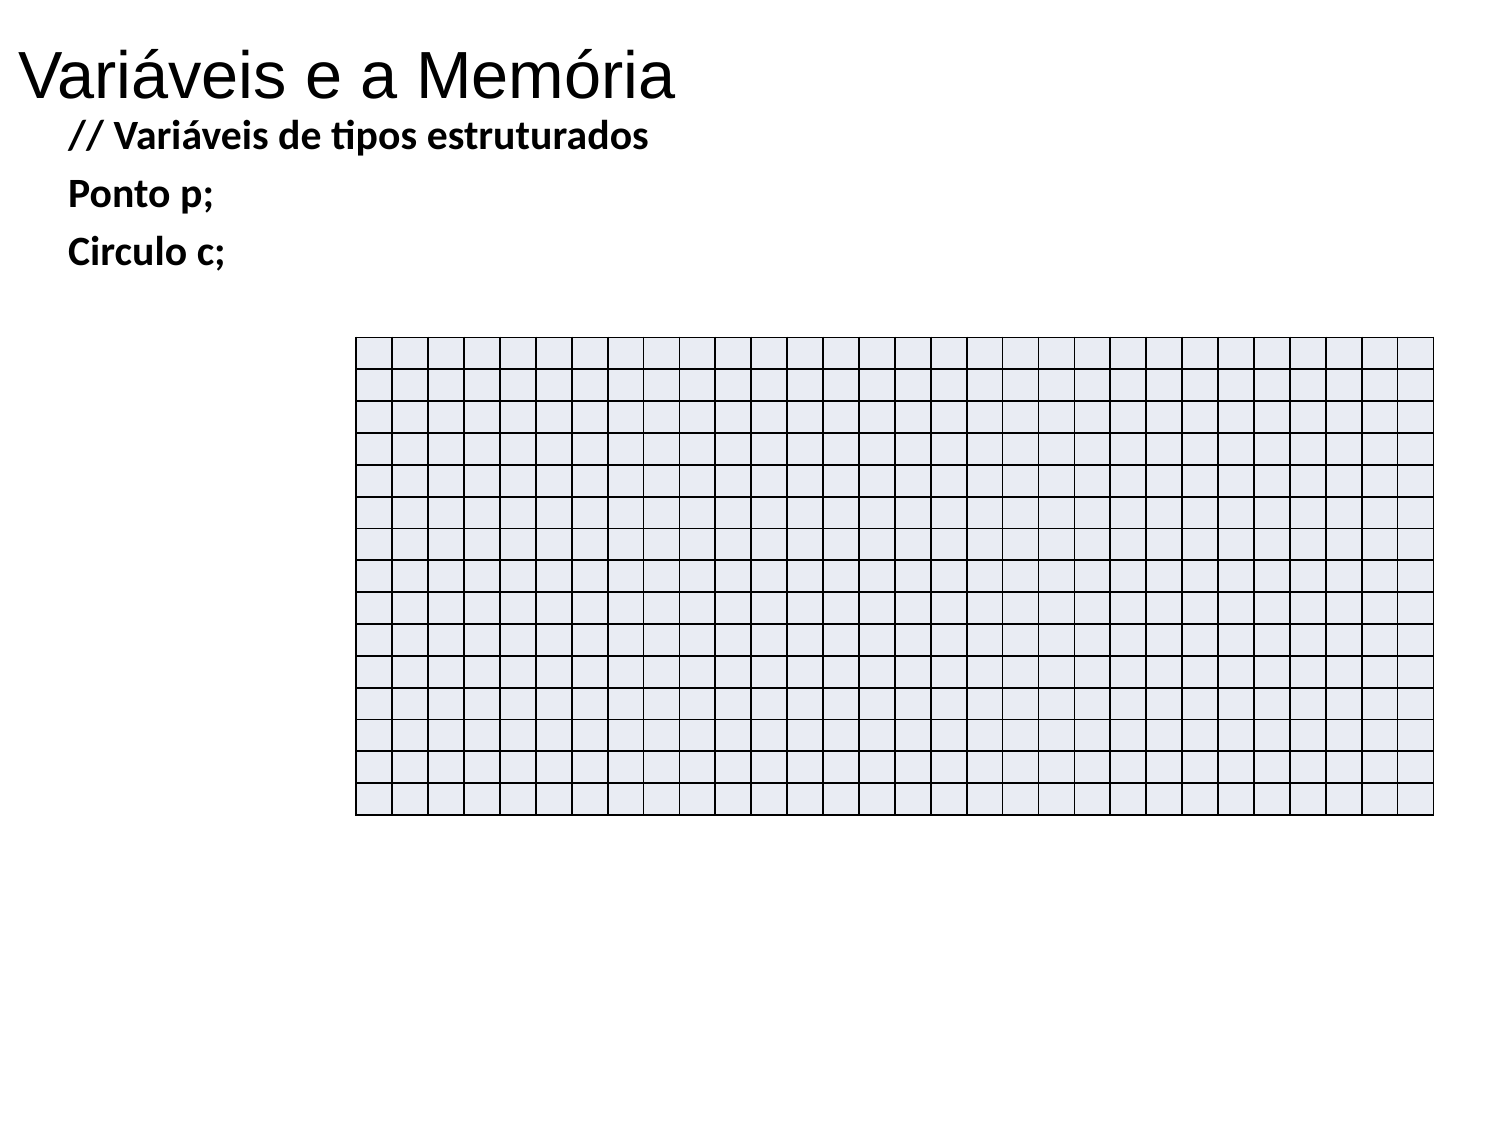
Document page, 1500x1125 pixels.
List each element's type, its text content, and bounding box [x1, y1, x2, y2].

table_cell [788, 784, 822, 814]
table_cell [537, 402, 571, 432]
table_cell [501, 720, 535, 750]
table_cell [788, 498, 822, 528]
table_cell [1111, 784, 1145, 814]
table_cell [680, 593, 714, 623]
table_header [1398, 338, 1433, 368]
table_cell [1255, 593, 1289, 623]
table_cell [1075, 561, 1109, 591]
table_cell [1039, 625, 1074, 655]
table_cell [609, 720, 643, 750]
table_cell [788, 529, 822, 559]
table_cell [860, 466, 894, 496]
table_cell [357, 402, 391, 432]
table_cell [1291, 752, 1325, 782]
table_cell [357, 434, 391, 464]
table_cell [1327, 689, 1361, 719]
table_cell [896, 625, 930, 655]
table_cell [968, 657, 1002, 687]
table_cell [1398, 561, 1433, 591]
table_cell [1363, 625, 1397, 655]
table_cell [932, 720, 966, 750]
table_cell [1111, 498, 1145, 528]
table_cell [968, 625, 1002, 655]
table_cell [896, 529, 930, 559]
table_cell [1147, 370, 1181, 400]
table_cell [1039, 370, 1074, 400]
table_cell [680, 529, 714, 559]
table_cell [1219, 625, 1253, 655]
table_cell [1111, 561, 1145, 591]
table_cell [1363, 466, 1397, 496]
table_cell [1147, 720, 1181, 750]
table_header [1183, 338, 1217, 368]
table_cell [465, 561, 499, 591]
table_header [1111, 338, 1145, 368]
table_cell [1003, 370, 1038, 400]
table_cell [716, 402, 750, 432]
table_cell [501, 593, 535, 623]
table_cell [1147, 402, 1181, 432]
table_cell [501, 529, 535, 559]
table_cell [1255, 498, 1289, 528]
table_cell [357, 529, 391, 559]
table_cell [824, 402, 858, 432]
table_cell [824, 466, 858, 496]
table_cell [465, 466, 499, 496]
table_cell [1363, 498, 1397, 528]
table_cell [1183, 720, 1217, 750]
table_cell [860, 689, 894, 719]
table_cell [465, 593, 499, 623]
table_cell [393, 466, 427, 496]
table_cell [465, 784, 499, 814]
table_cell [1075, 720, 1109, 750]
table_cell [644, 498, 679, 528]
table_cell [1363, 402, 1397, 432]
table_cell [465, 720, 499, 750]
table_cell [1291, 720, 1325, 750]
table_cell [1147, 498, 1181, 528]
table_cell [573, 720, 607, 750]
table_cell [1291, 561, 1325, 591]
table_cell [1111, 657, 1145, 687]
table_cell [1363, 657, 1397, 687]
table_cell [1291, 434, 1325, 464]
table_cell [824, 370, 858, 400]
table_header [393, 338, 427, 368]
table_cell [1075, 466, 1109, 496]
table_cell [1219, 720, 1253, 750]
table_cell [609, 529, 643, 559]
table_cell [1255, 466, 1289, 496]
table_cell [824, 784, 858, 814]
table_cell [501, 466, 535, 496]
table_cell [716, 529, 750, 559]
table_cell [1219, 529, 1253, 559]
table_cell [357, 720, 391, 750]
table_cell [788, 593, 822, 623]
table_cell [429, 561, 463, 591]
table_cell [429, 466, 463, 496]
table_cell [1039, 529, 1074, 559]
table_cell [1075, 784, 1109, 814]
table_cell [860, 657, 894, 687]
table_cell [1147, 625, 1181, 655]
table_header [573, 338, 607, 368]
table_cell [465, 657, 499, 687]
table_cell [1003, 625, 1038, 655]
table_cell [1255, 402, 1289, 432]
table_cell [1291, 784, 1325, 814]
table_cell [1039, 402, 1074, 432]
table_header [1003, 338, 1038, 368]
table_cell [1398, 529, 1433, 559]
table_cell [357, 561, 391, 591]
table_cell [1039, 689, 1074, 719]
table_cell [716, 593, 750, 623]
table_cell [1147, 784, 1181, 814]
table_cell [824, 720, 858, 750]
table_cell [429, 657, 463, 687]
table_cell [644, 593, 679, 623]
table_cell [752, 752, 786, 782]
table_cell [896, 434, 930, 464]
table_cell [1398, 593, 1433, 623]
table_header [1291, 338, 1325, 368]
table_cell [1219, 370, 1253, 400]
table_cell [932, 593, 966, 623]
table_cell [1147, 752, 1181, 782]
table_header [644, 338, 679, 368]
table_cell [1363, 529, 1397, 559]
table_cell [465, 752, 499, 782]
table_cell [1327, 370, 1361, 400]
table_cell [537, 752, 571, 782]
list // Variáveis de tipos estruturados Ponto p; Circulo c; [53, 99, 1475, 425]
table_cell [644, 625, 679, 655]
table_cell [860, 752, 894, 782]
table_cell [1219, 657, 1253, 687]
table_cell [501, 784, 535, 814]
table_cell [1003, 720, 1038, 750]
table_cell [1327, 593, 1361, 623]
table_cell [644, 720, 679, 750]
table_cell [860, 370, 894, 400]
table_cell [1398, 784, 1433, 814]
table_cell [1183, 593, 1217, 623]
table_cell [573, 784, 607, 814]
table_cell [968, 370, 1002, 400]
table_cell [1003, 529, 1038, 559]
table_cell [932, 498, 966, 528]
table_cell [1255, 784, 1289, 814]
table_cell [1039, 466, 1074, 496]
table_cell [573, 561, 607, 591]
table_cell [609, 466, 643, 496]
table_cell [1291, 657, 1325, 687]
table_cell [1147, 561, 1181, 591]
table_cell [393, 689, 427, 719]
table_cell [1255, 657, 1289, 687]
table_cell [609, 593, 643, 623]
table_cell [680, 434, 714, 464]
table_cell [1219, 593, 1253, 623]
table_cell [537, 529, 571, 559]
table_cell [1003, 689, 1038, 719]
table_cell [1327, 529, 1361, 559]
table_cell [1039, 657, 1074, 687]
table_cell [860, 434, 894, 464]
table_cell [968, 498, 1002, 528]
table_cell [1183, 498, 1217, 528]
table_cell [1039, 784, 1074, 814]
table_cell [609, 752, 643, 782]
table_header [716, 338, 750, 368]
table_cell [537, 689, 571, 719]
table_cell [680, 752, 714, 782]
table_cell [573, 402, 607, 432]
table_cell [465, 498, 499, 528]
table_cell [1003, 498, 1038, 528]
table_cell [896, 752, 930, 782]
table_cell [1147, 657, 1181, 687]
table_header [1255, 338, 1289, 368]
table_cell [1363, 370, 1397, 400]
table_cell [1219, 561, 1253, 591]
table_cell [573, 529, 607, 559]
table_cell [1255, 561, 1289, 591]
table_cell [1219, 466, 1253, 496]
table_cell [1147, 593, 1181, 623]
table_cell [1111, 402, 1145, 432]
table_cell [1327, 402, 1361, 432]
table_cell [537, 434, 571, 464]
table_cell [932, 657, 966, 687]
table_cell [1183, 689, 1217, 719]
table_cell [644, 561, 679, 591]
table_cell [429, 625, 463, 655]
table_cell [1183, 752, 1217, 782]
table_cell [573, 657, 607, 687]
table_cell [716, 657, 750, 687]
table_cell [393, 625, 427, 655]
table_cell [824, 561, 858, 591]
table_cell [609, 561, 643, 591]
table_cell [752, 529, 786, 559]
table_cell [1363, 784, 1397, 814]
table_cell [896, 720, 930, 750]
table_cell [1003, 784, 1038, 814]
table_cell [1291, 529, 1325, 559]
table_cell [393, 720, 427, 750]
table_cell [501, 498, 535, 528]
table_cell [752, 561, 786, 591]
table_cell [1255, 434, 1289, 464]
table_cell [644, 370, 679, 400]
table_header [860, 338, 894, 368]
table_cell [393, 593, 427, 623]
table_cell [393, 529, 427, 559]
table_cell [716, 784, 750, 814]
table_cell [1039, 561, 1074, 591]
table_cell [393, 434, 427, 464]
table_cell [860, 402, 894, 432]
table_header [896, 338, 930, 368]
table_cell [824, 434, 858, 464]
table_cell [1183, 784, 1217, 814]
table_cell [1398, 434, 1433, 464]
table_cell [680, 466, 714, 496]
table_cell [968, 529, 1002, 559]
table_cell [501, 434, 535, 464]
table_cell [788, 370, 822, 400]
table_cell [429, 593, 463, 623]
table_cell [537, 657, 571, 687]
table_cell [1327, 434, 1361, 464]
table_cell [1363, 752, 1397, 782]
table_cell [752, 784, 786, 814]
table_cell [1398, 370, 1433, 400]
table_cell [932, 402, 966, 432]
table_cell [1111, 689, 1145, 719]
table_cell [465, 625, 499, 655]
table_cell [357, 498, 391, 528]
table_cell [429, 402, 463, 432]
table_cell [824, 689, 858, 719]
table_cell [1219, 689, 1253, 719]
table_cell [1291, 593, 1325, 623]
table_cell [968, 720, 1002, 750]
table_cell [860, 561, 894, 591]
table_cell [1363, 434, 1397, 464]
table_cell [1398, 625, 1433, 655]
table_cell [1003, 561, 1038, 591]
table_header [1219, 338, 1253, 368]
table_cell [1147, 529, 1181, 559]
table_cell [788, 720, 822, 750]
table_cell [1039, 434, 1074, 464]
table_cell [1183, 434, 1217, 464]
table_cell [824, 752, 858, 782]
table_cell [1219, 402, 1253, 432]
table_cell [501, 657, 535, 687]
table_header [1075, 338, 1109, 368]
table_header [429, 338, 463, 368]
table_cell [932, 689, 966, 719]
table_cell [644, 529, 679, 559]
table_cell [1255, 689, 1289, 719]
table_cell [1111, 593, 1145, 623]
table_cell [1291, 402, 1325, 432]
table_cell [716, 625, 750, 655]
table_cell [1398, 689, 1433, 719]
table_cell [537, 466, 571, 496]
table_cell [1291, 625, 1325, 655]
table_cell [1255, 370, 1289, 400]
table_cell [1219, 498, 1253, 528]
table_cell [680, 370, 714, 400]
table_cell [896, 370, 930, 400]
table_cell [1363, 720, 1397, 750]
table_cell [573, 434, 607, 464]
table_cell [1363, 561, 1397, 591]
table_cell [680, 498, 714, 528]
table_cell [429, 689, 463, 719]
table_cell [716, 434, 750, 464]
table_cell [932, 434, 966, 464]
table_cell [573, 752, 607, 782]
table_cell [716, 466, 750, 496]
table_cell [1003, 466, 1038, 496]
table_cell [1039, 498, 1074, 528]
table_cell [644, 689, 679, 719]
table_cell [896, 498, 930, 528]
table_cell [1111, 466, 1145, 496]
table_cell [1075, 593, 1109, 623]
table_cell [1075, 370, 1109, 400]
table_cell [1219, 434, 1253, 464]
table_cell [465, 370, 499, 400]
table_cell [968, 593, 1002, 623]
table_cell [1075, 625, 1109, 655]
table_cell [788, 466, 822, 496]
table_cell [716, 370, 750, 400]
table_cell [680, 657, 714, 687]
table_cell [1075, 657, 1109, 687]
table_cell [609, 657, 643, 687]
table_cell [537, 561, 571, 591]
table_cell [968, 689, 1002, 719]
table_cell [932, 625, 966, 655]
table_cell [680, 720, 714, 750]
table_cell [609, 498, 643, 528]
table_cell [1398, 402, 1433, 432]
table_cell [644, 434, 679, 464]
table_cell [465, 529, 499, 559]
table_cell [393, 370, 427, 400]
table_cell [1075, 529, 1109, 559]
table_cell [1327, 561, 1361, 591]
table_cell [1003, 752, 1038, 782]
table_header [465, 338, 499, 368]
table_cell [357, 593, 391, 623]
table_cell [573, 689, 607, 719]
table_cell [573, 625, 607, 655]
table_cell [788, 434, 822, 464]
table_cell [1147, 434, 1181, 464]
table_cell [1039, 720, 1074, 750]
table_cell [573, 593, 607, 623]
table_cell [393, 402, 427, 432]
table_cell [1291, 498, 1325, 528]
table_cell [1398, 498, 1433, 528]
table_cell [680, 625, 714, 655]
table_cell [1291, 466, 1325, 496]
table_cell [752, 689, 786, 719]
table_cell [393, 784, 427, 814]
table_cell [573, 498, 607, 528]
table_cell [357, 370, 391, 400]
table_cell [644, 784, 679, 814]
table_cell [609, 625, 643, 655]
table_cell [501, 752, 535, 782]
table_cell [860, 784, 894, 814]
table_cell [752, 593, 786, 623]
table_cell [788, 657, 822, 687]
table_cell [716, 720, 750, 750]
table_cell [537, 720, 571, 750]
table_cell [1075, 402, 1109, 432]
table_cell [1075, 689, 1109, 719]
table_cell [1327, 784, 1361, 814]
table_cell [932, 529, 966, 559]
table_cell [1111, 625, 1145, 655]
table_cell [1363, 689, 1397, 719]
table_cell [1183, 402, 1217, 432]
table_cell [1111, 434, 1145, 464]
table_cell [1363, 593, 1397, 623]
table_cell [1398, 752, 1433, 782]
table_cell [1398, 466, 1433, 496]
table_cell [465, 402, 499, 432]
table_header [968, 338, 1002, 368]
table_cell [465, 434, 499, 464]
table_cell [573, 466, 607, 496]
table_cell [1327, 752, 1361, 782]
table_cell [968, 752, 1002, 782]
table_cell [860, 593, 894, 623]
table_cell [1327, 625, 1361, 655]
table_cell [1291, 689, 1325, 719]
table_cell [1219, 784, 1253, 814]
table_cell [1183, 529, 1217, 559]
table_cell [716, 498, 750, 528]
table_cell [1075, 498, 1109, 528]
table_header [1147, 338, 1181, 368]
table_cell [1327, 498, 1361, 528]
table_cell [1147, 689, 1181, 719]
table_cell [1003, 434, 1038, 464]
table_cell [824, 529, 858, 559]
table_cell [501, 689, 535, 719]
table_cell [1219, 752, 1253, 782]
table_cell [465, 689, 499, 719]
table_header [1327, 338, 1361, 368]
table_cell [393, 752, 427, 782]
table_cell [896, 593, 930, 623]
table_cell [644, 466, 679, 496]
table_cell [680, 402, 714, 432]
table_cell [1255, 529, 1289, 559]
table_cell [357, 752, 391, 782]
table_cell [501, 370, 535, 400]
table_cell [357, 784, 391, 814]
table_cell [896, 402, 930, 432]
table_cell [644, 657, 679, 687]
table_cell [968, 784, 1002, 814]
table_cell [609, 434, 643, 464]
table_header [788, 338, 822, 368]
table_cell [1183, 370, 1217, 400]
table_cell [1147, 466, 1181, 496]
table_cell [429, 752, 463, 782]
table_cell [429, 529, 463, 559]
table_cell [1398, 657, 1433, 687]
table_cell [609, 370, 643, 400]
table_cell [932, 561, 966, 591]
table_cell [1183, 625, 1217, 655]
table_cell [752, 434, 786, 464]
table_cell [1183, 657, 1217, 687]
table_cell [716, 752, 750, 782]
table_cell [824, 593, 858, 623]
table_cell [752, 466, 786, 496]
table_cell [1111, 752, 1145, 782]
table_cell [393, 498, 427, 528]
table_cell [824, 498, 858, 528]
table_cell [896, 466, 930, 496]
table_cell [429, 370, 463, 400]
table_header [501, 338, 535, 368]
table_cell [1039, 752, 1074, 782]
table_cell [357, 625, 391, 655]
table_cell [1183, 466, 1217, 496]
table_cell [824, 625, 858, 655]
table_cell [752, 657, 786, 687]
table_cell [680, 561, 714, 591]
table_cell [1255, 752, 1289, 782]
table_cell [609, 689, 643, 719]
table_cell [752, 498, 786, 528]
table_header [1363, 338, 1397, 368]
table_cell [896, 657, 930, 687]
table_cell [357, 657, 391, 687]
table_cell [501, 625, 535, 655]
table_cell [788, 689, 822, 719]
table_cell [1327, 466, 1361, 496]
table_cell [860, 625, 894, 655]
table_header [932, 338, 966, 368]
table_cell [1111, 529, 1145, 559]
table_cell [501, 561, 535, 591]
table_cell [1291, 370, 1325, 400]
table_cell [609, 784, 643, 814]
table_cell [1327, 720, 1361, 750]
table_cell [393, 657, 427, 687]
table_cell [860, 529, 894, 559]
table_header [824, 338, 858, 368]
table_cell [824, 657, 858, 687]
table_cell [609, 402, 643, 432]
table_cell [537, 593, 571, 623]
table_cell [680, 689, 714, 719]
table_cell [788, 752, 822, 782]
table_cell [1075, 752, 1109, 782]
table_cell [357, 689, 391, 719]
table_cell [860, 498, 894, 528]
table_cell [429, 784, 463, 814]
table_cell [968, 434, 1002, 464]
table_cell [573, 370, 607, 400]
table_cell [537, 784, 571, 814]
table_cell [644, 752, 679, 782]
table_cell [788, 402, 822, 432]
table_cell [1003, 657, 1038, 687]
table_cell [429, 720, 463, 750]
table_cell [537, 370, 571, 400]
table_cell [896, 784, 930, 814]
table_cell [896, 689, 930, 719]
table_cell [716, 561, 750, 591]
table_cell [752, 625, 786, 655]
table_header [537, 338, 571, 368]
table_header [1039, 338, 1074, 368]
table_cell [1255, 625, 1289, 655]
table_cell [1111, 370, 1145, 400]
table_cell [680, 784, 714, 814]
table_cell [932, 784, 966, 814]
table_header [357, 338, 391, 368]
table_cell [896, 561, 930, 591]
table_cell [357, 466, 391, 496]
table_cell [393, 561, 427, 591]
table_cell [1183, 561, 1217, 591]
table_cell [788, 625, 822, 655]
table_cell [1327, 657, 1361, 687]
table_cell [644, 402, 679, 432]
table_header [752, 338, 786, 368]
table_cell [752, 720, 786, 750]
table_cell [860, 720, 894, 750]
table_cell [1398, 720, 1433, 750]
table_cell [1075, 434, 1109, 464]
table_cell [1111, 720, 1145, 750]
table_cell [932, 752, 966, 782]
table_cell [429, 434, 463, 464]
table_cell [537, 625, 571, 655]
table_cell [501, 402, 535, 432]
table_cell [752, 402, 786, 432]
text_box Variáveis e a Memória [3, 24, 710, 120]
table_cell [968, 561, 1002, 591]
table_cell [932, 466, 966, 496]
table_cell [968, 402, 1002, 432]
table_cell [1039, 593, 1074, 623]
table_cell [537, 498, 571, 528]
table_cell [1003, 402, 1038, 432]
table_cell [1255, 720, 1289, 750]
table_cell [788, 561, 822, 591]
table_cell [752, 370, 786, 400]
table_header [680, 338, 714, 368]
table_cell [932, 370, 966, 400]
table_cell [1003, 593, 1038, 623]
table_cell [429, 498, 463, 528]
table_cell [716, 689, 750, 719]
table_header [609, 338, 643, 368]
table_cell [968, 466, 1002, 496]
